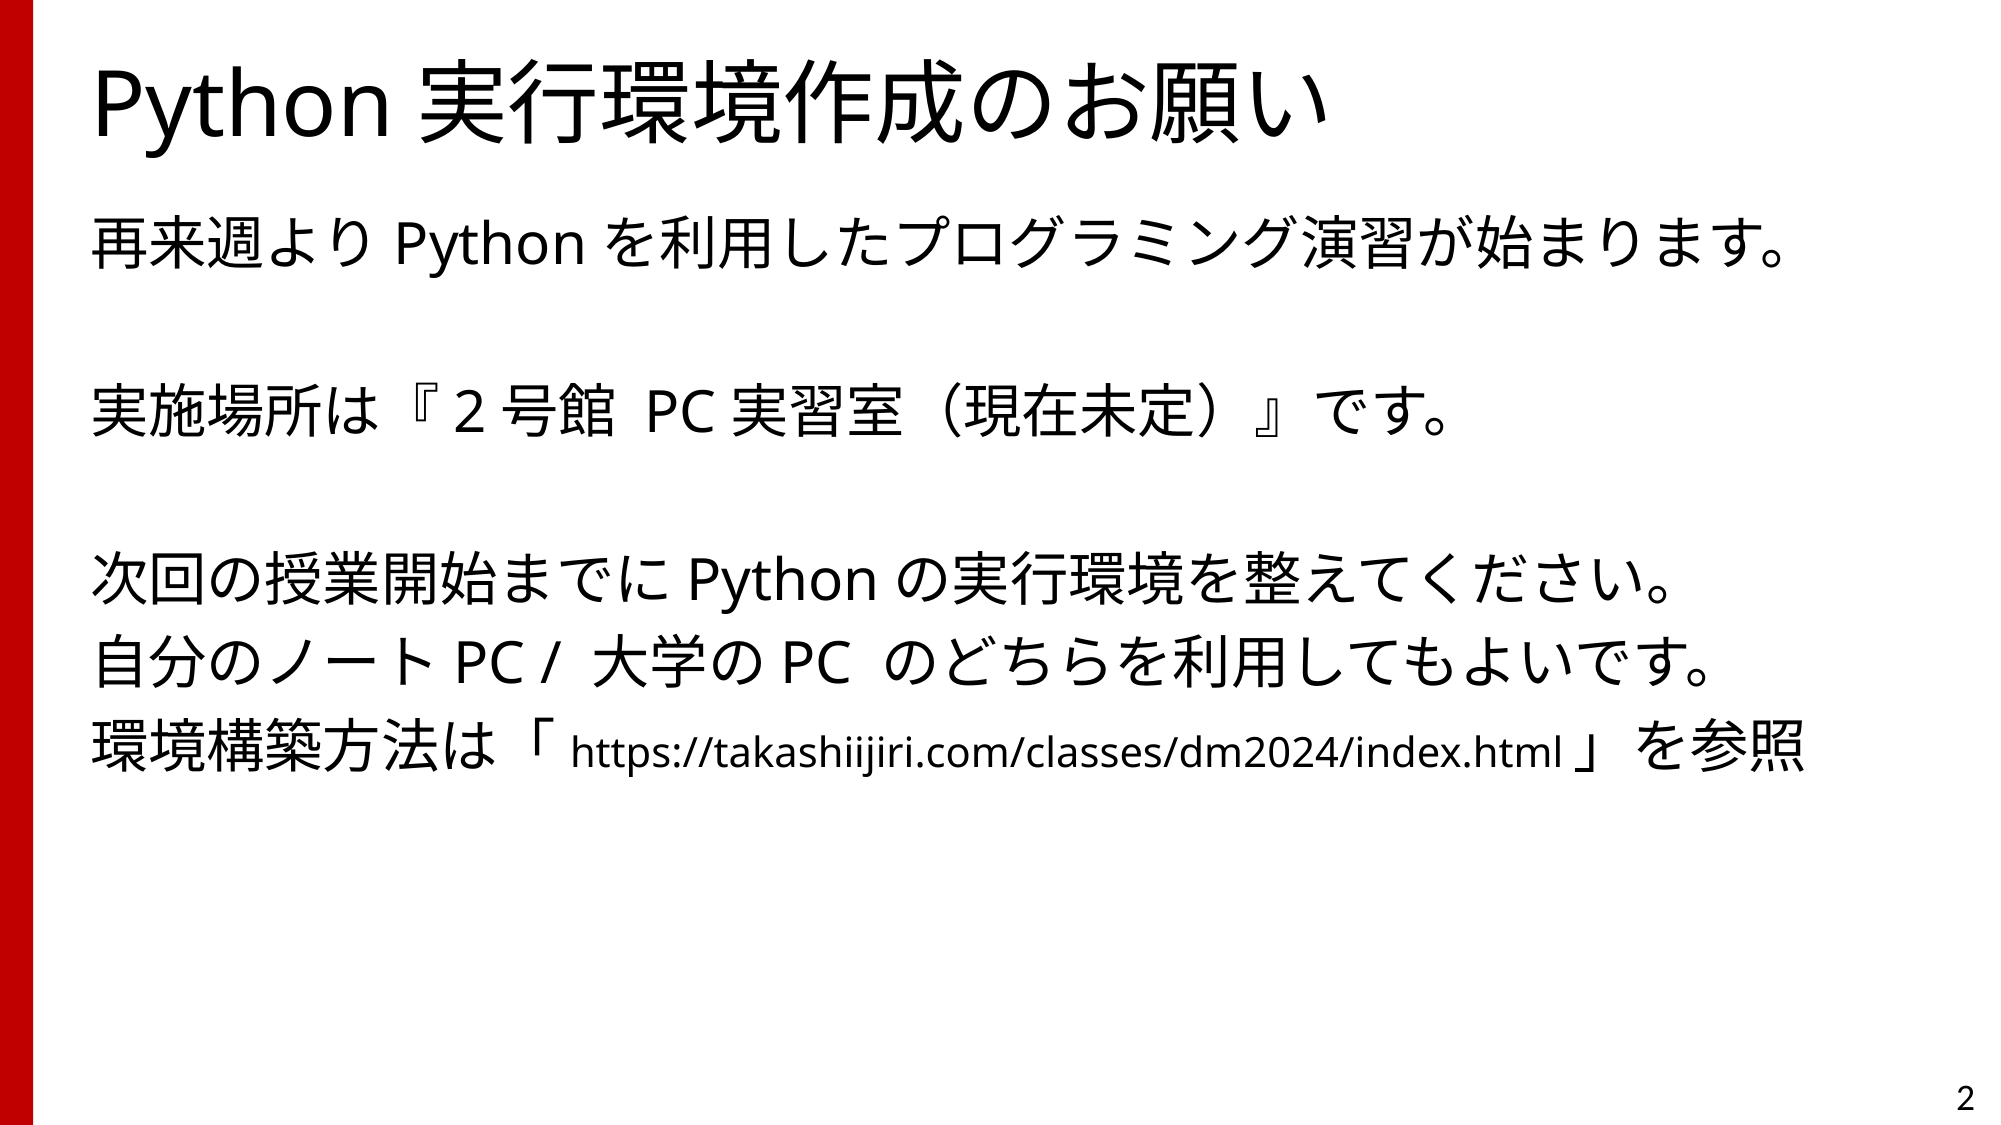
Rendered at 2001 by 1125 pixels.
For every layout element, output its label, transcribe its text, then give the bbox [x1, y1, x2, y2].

list 再来週よりPythonを利用したプログラミング演習が始まります。 実施場所は『2号館 PC実習室（現在未定）』です。 次回の授業開始までにPythonの実行環境を整えてください。 自分のノートPC / 大学のPC のどちらを利用してもよいです。 環境構築方法は「https://takashiijiri.com/classes/dm2024/index.html」を参照 [75, 207, 1958, 1076]
slide_number 2 [1539, 1065, 1990, 1125]
title Python実行環境作成のお願い [75, 46, 1958, 167]
